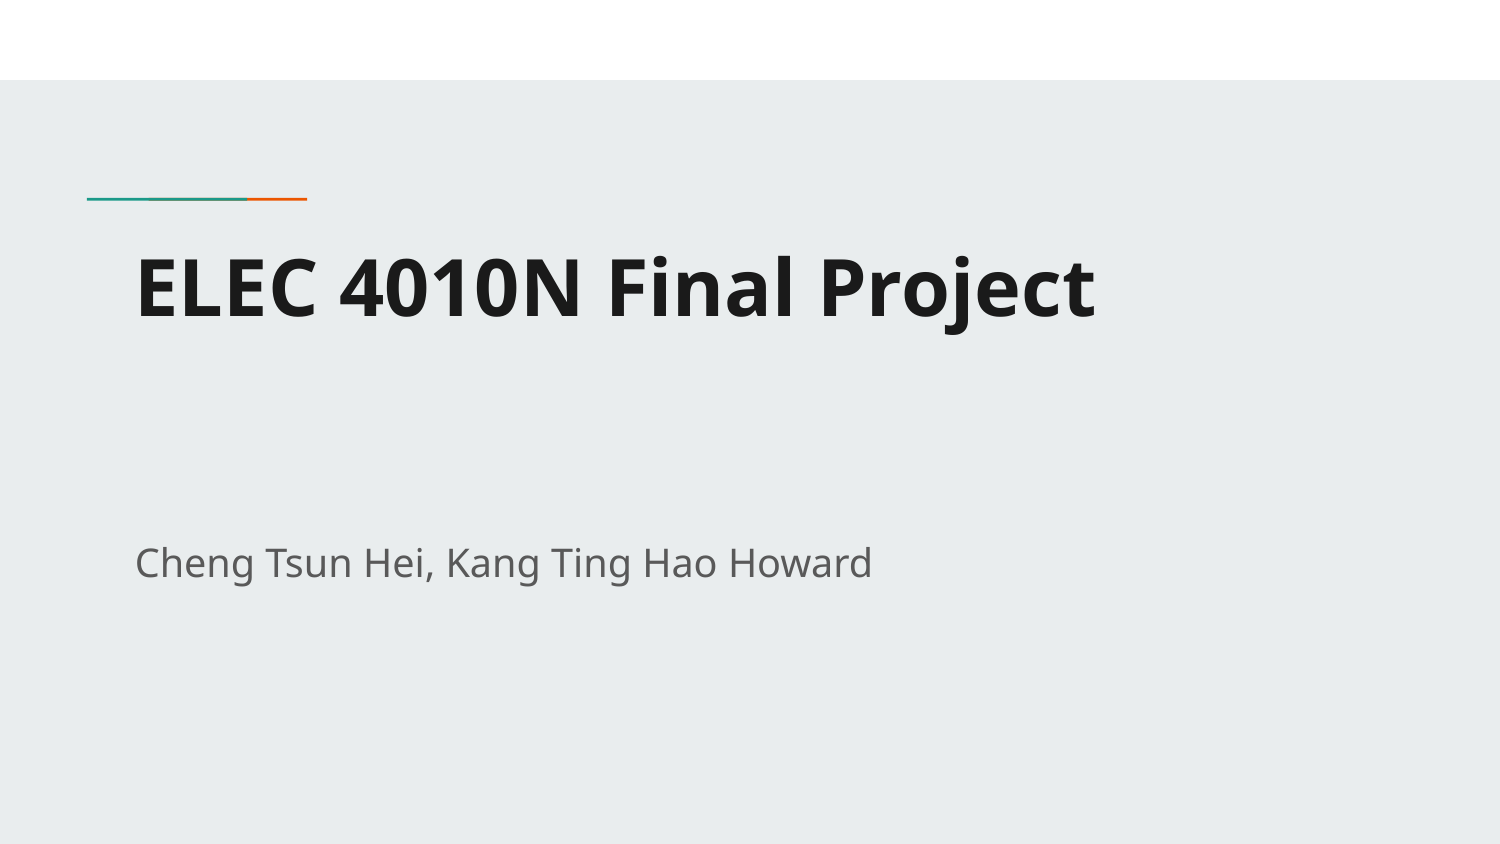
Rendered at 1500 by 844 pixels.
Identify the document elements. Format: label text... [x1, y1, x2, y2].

title ELEC 4010N Final Project [119, 216, 1381, 490]
subtitle Cheng Tsun Hei, Kang Ting Hao Howard [119, 520, 1381, 610]
